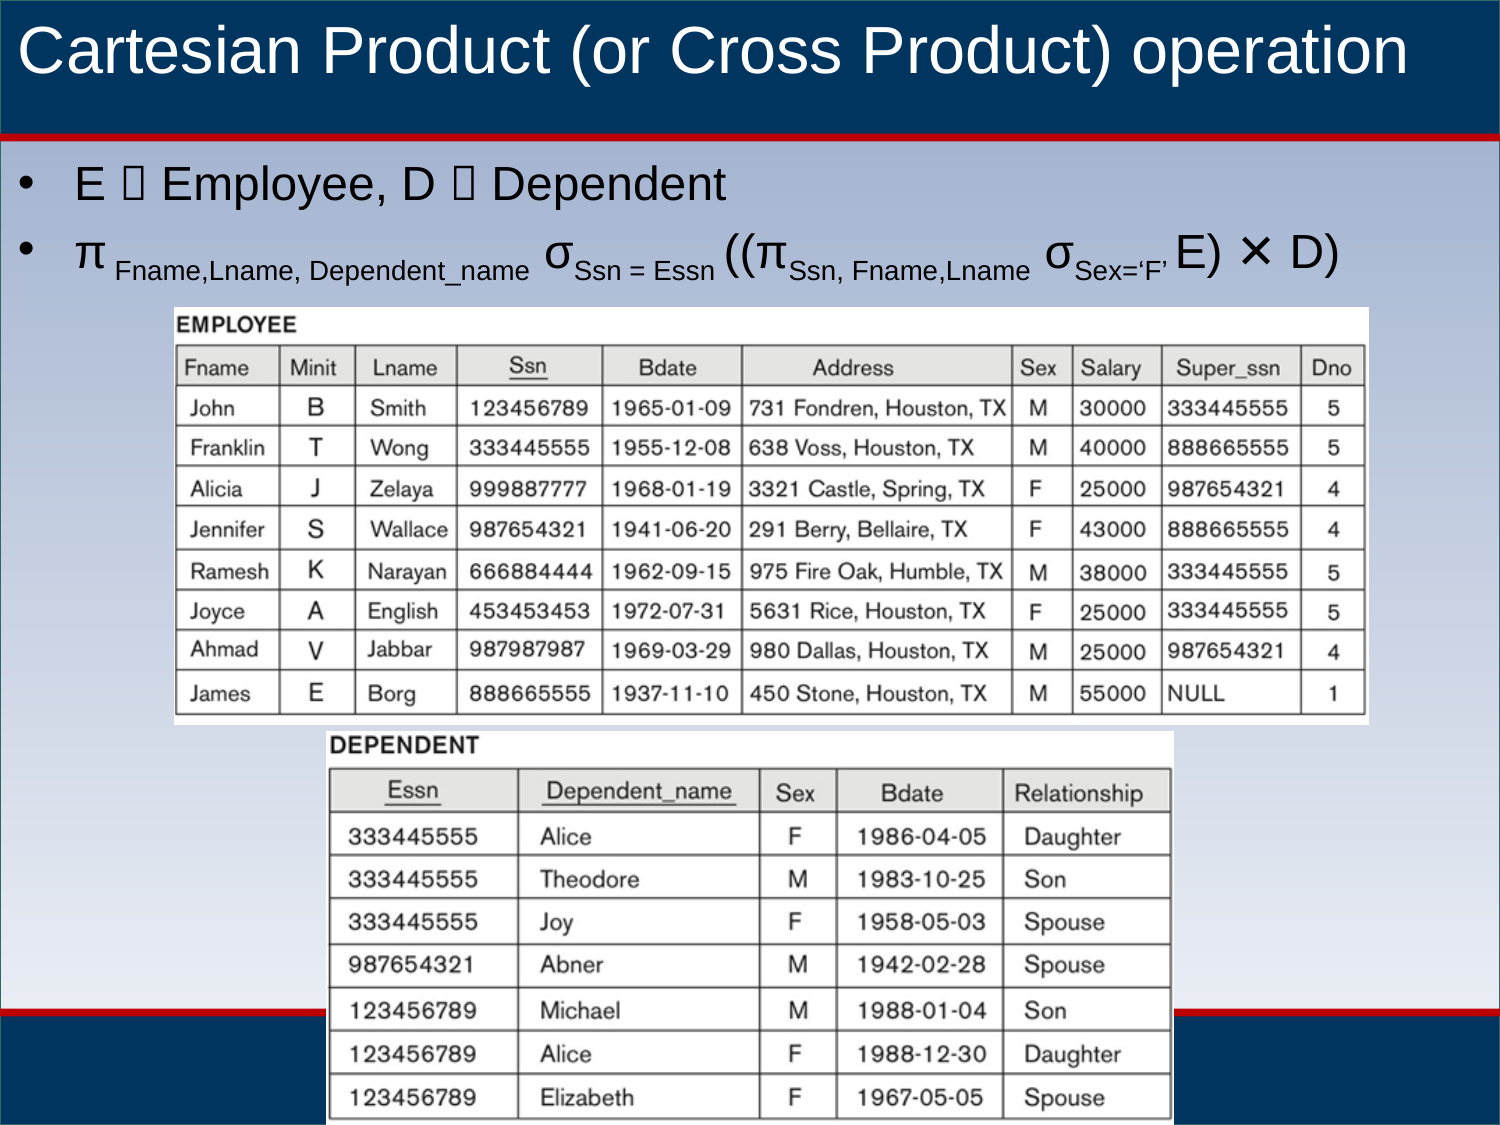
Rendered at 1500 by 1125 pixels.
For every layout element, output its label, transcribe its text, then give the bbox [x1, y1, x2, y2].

text_box E  Employee, D  Dependent π Fname,Lname, Dependent_name σSsn = Essn ((πSsn, Fname,Lname σSex=‘F’ E) ✕ D) [3, 145, 1500, 294]
text_box Cartesian Product (or Cross Product) operation [3, 0, 1500, 95]
picture [326, 731, 1174, 1125]
picture [174, 307, 1369, 725]
